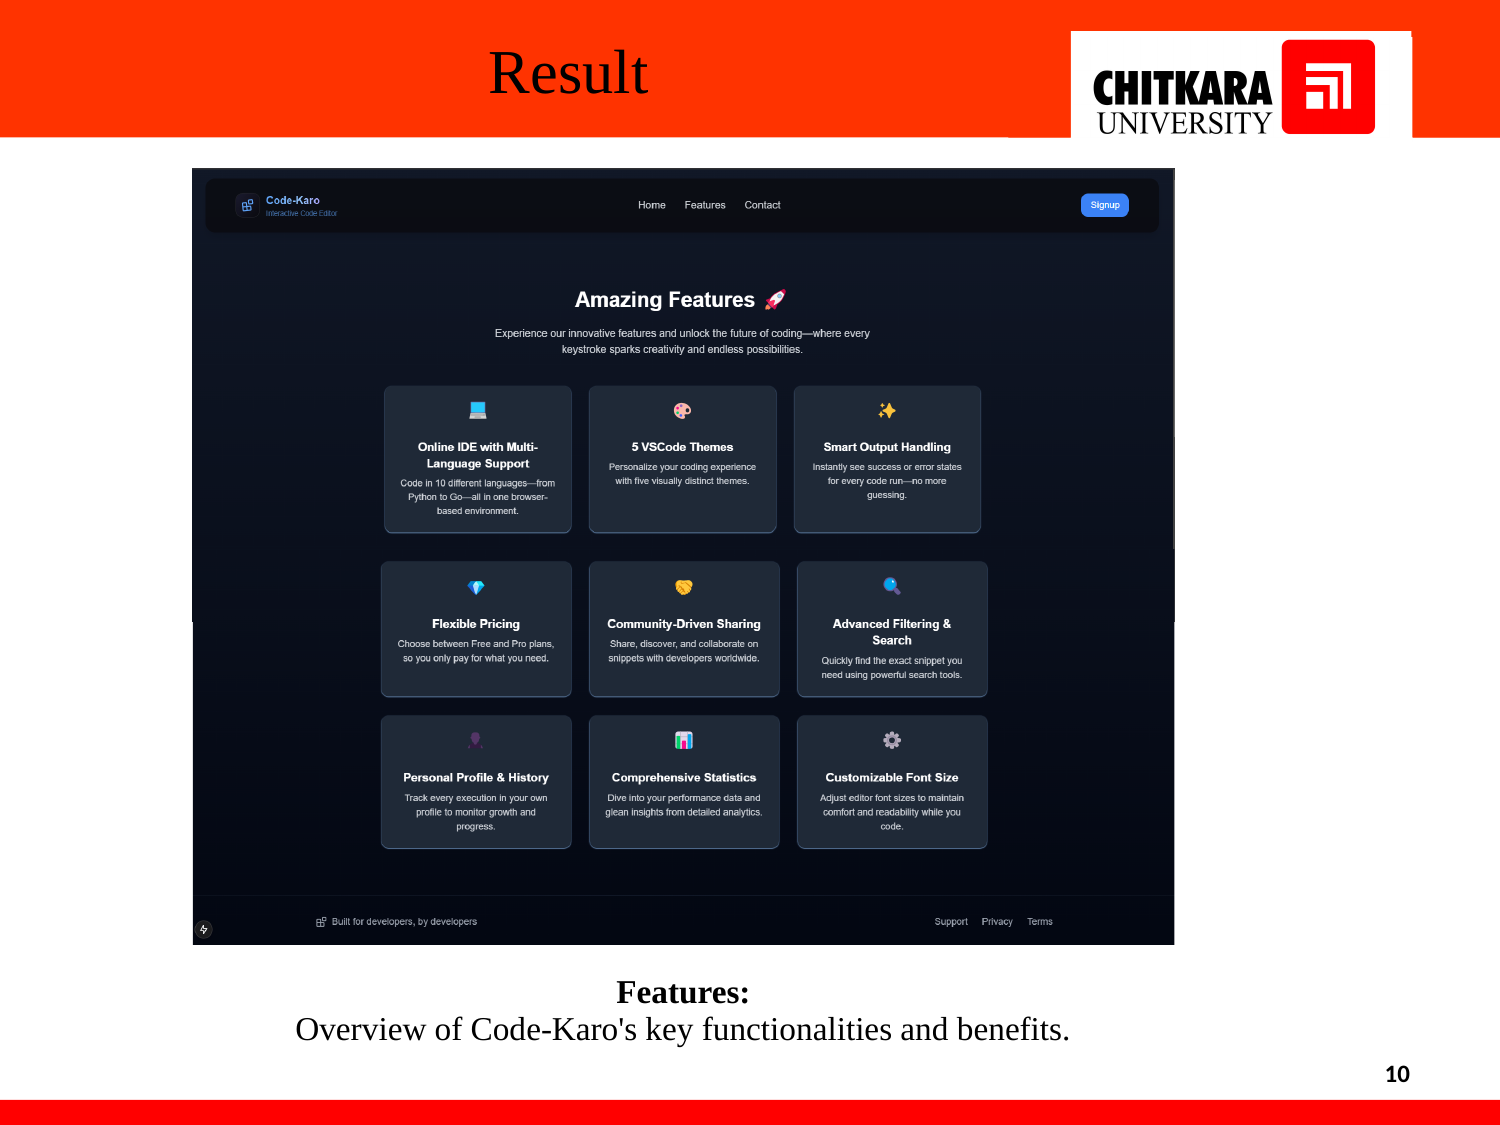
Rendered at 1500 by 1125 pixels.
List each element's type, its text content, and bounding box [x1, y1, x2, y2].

text_box Result [75, 0, 1063, 138]
picture [1074, 37, 1390, 138]
picture [192, 168, 1175, 945]
text_box Features: Overview of Code-Karo's key functionalities and benefits. [251, 965, 1116, 1055]
text_box 10 [1074, 1042, 1425, 1103]
